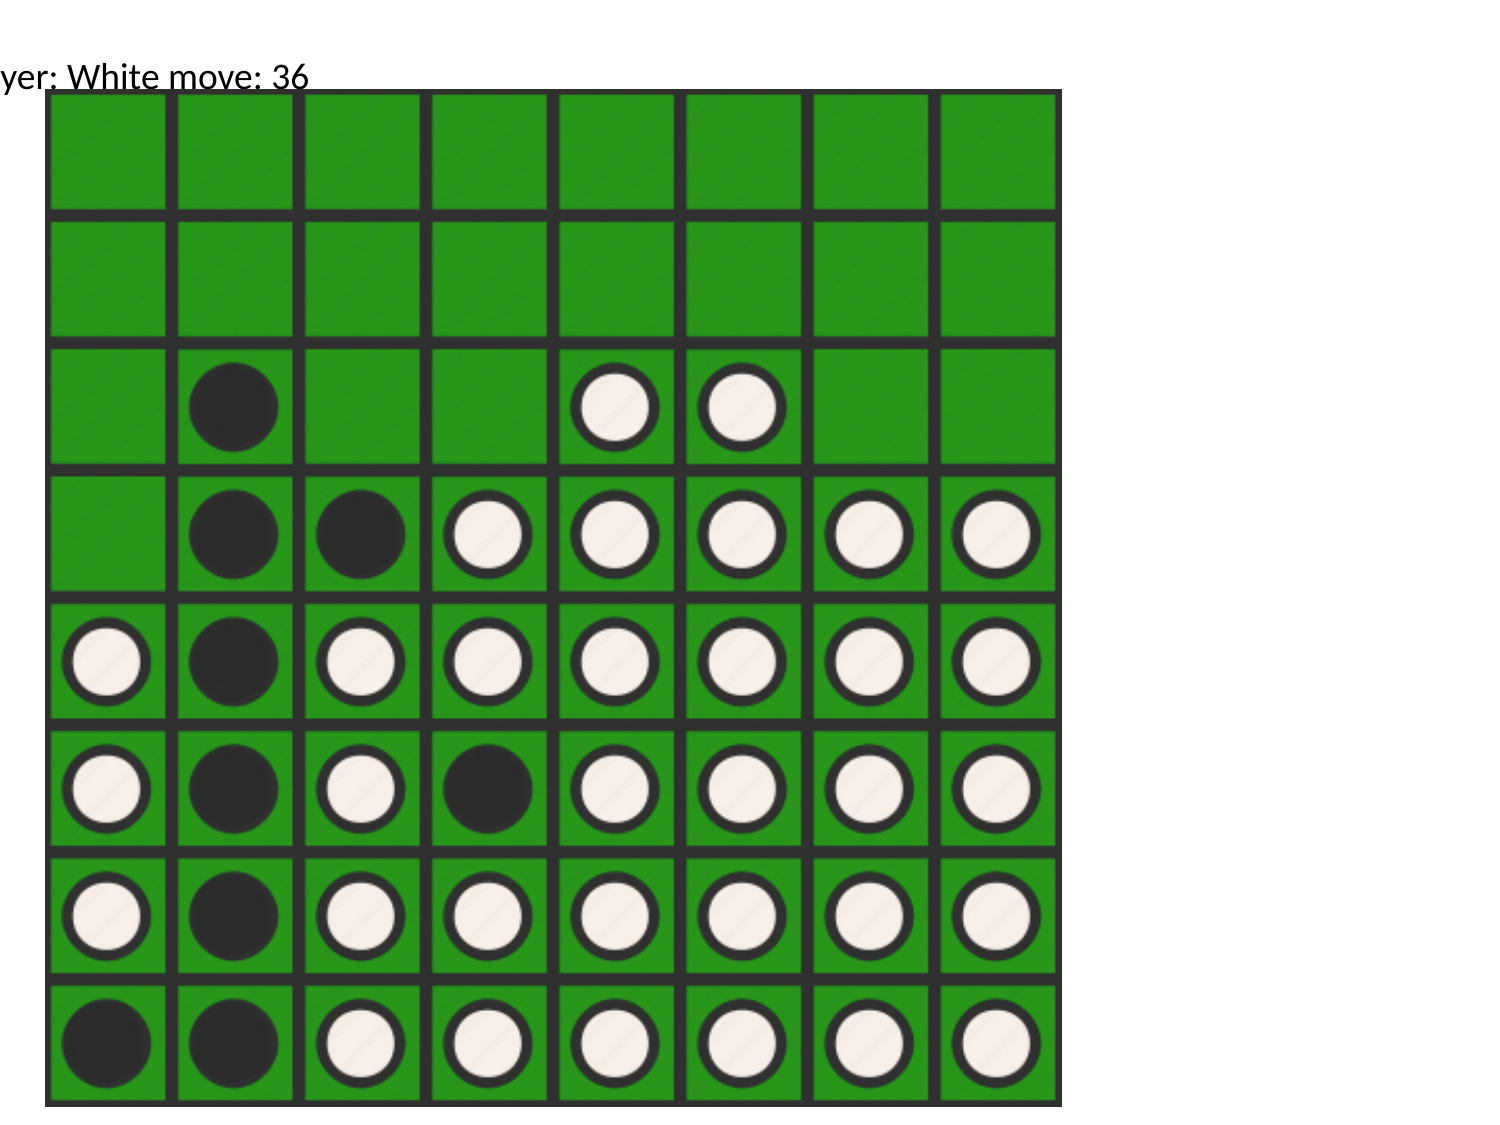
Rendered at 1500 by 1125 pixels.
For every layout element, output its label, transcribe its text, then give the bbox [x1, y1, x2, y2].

text_box turn: 38 player: White move: 36 [0, 44, 325, 105]
picture [44, 89, 1062, 1107]
